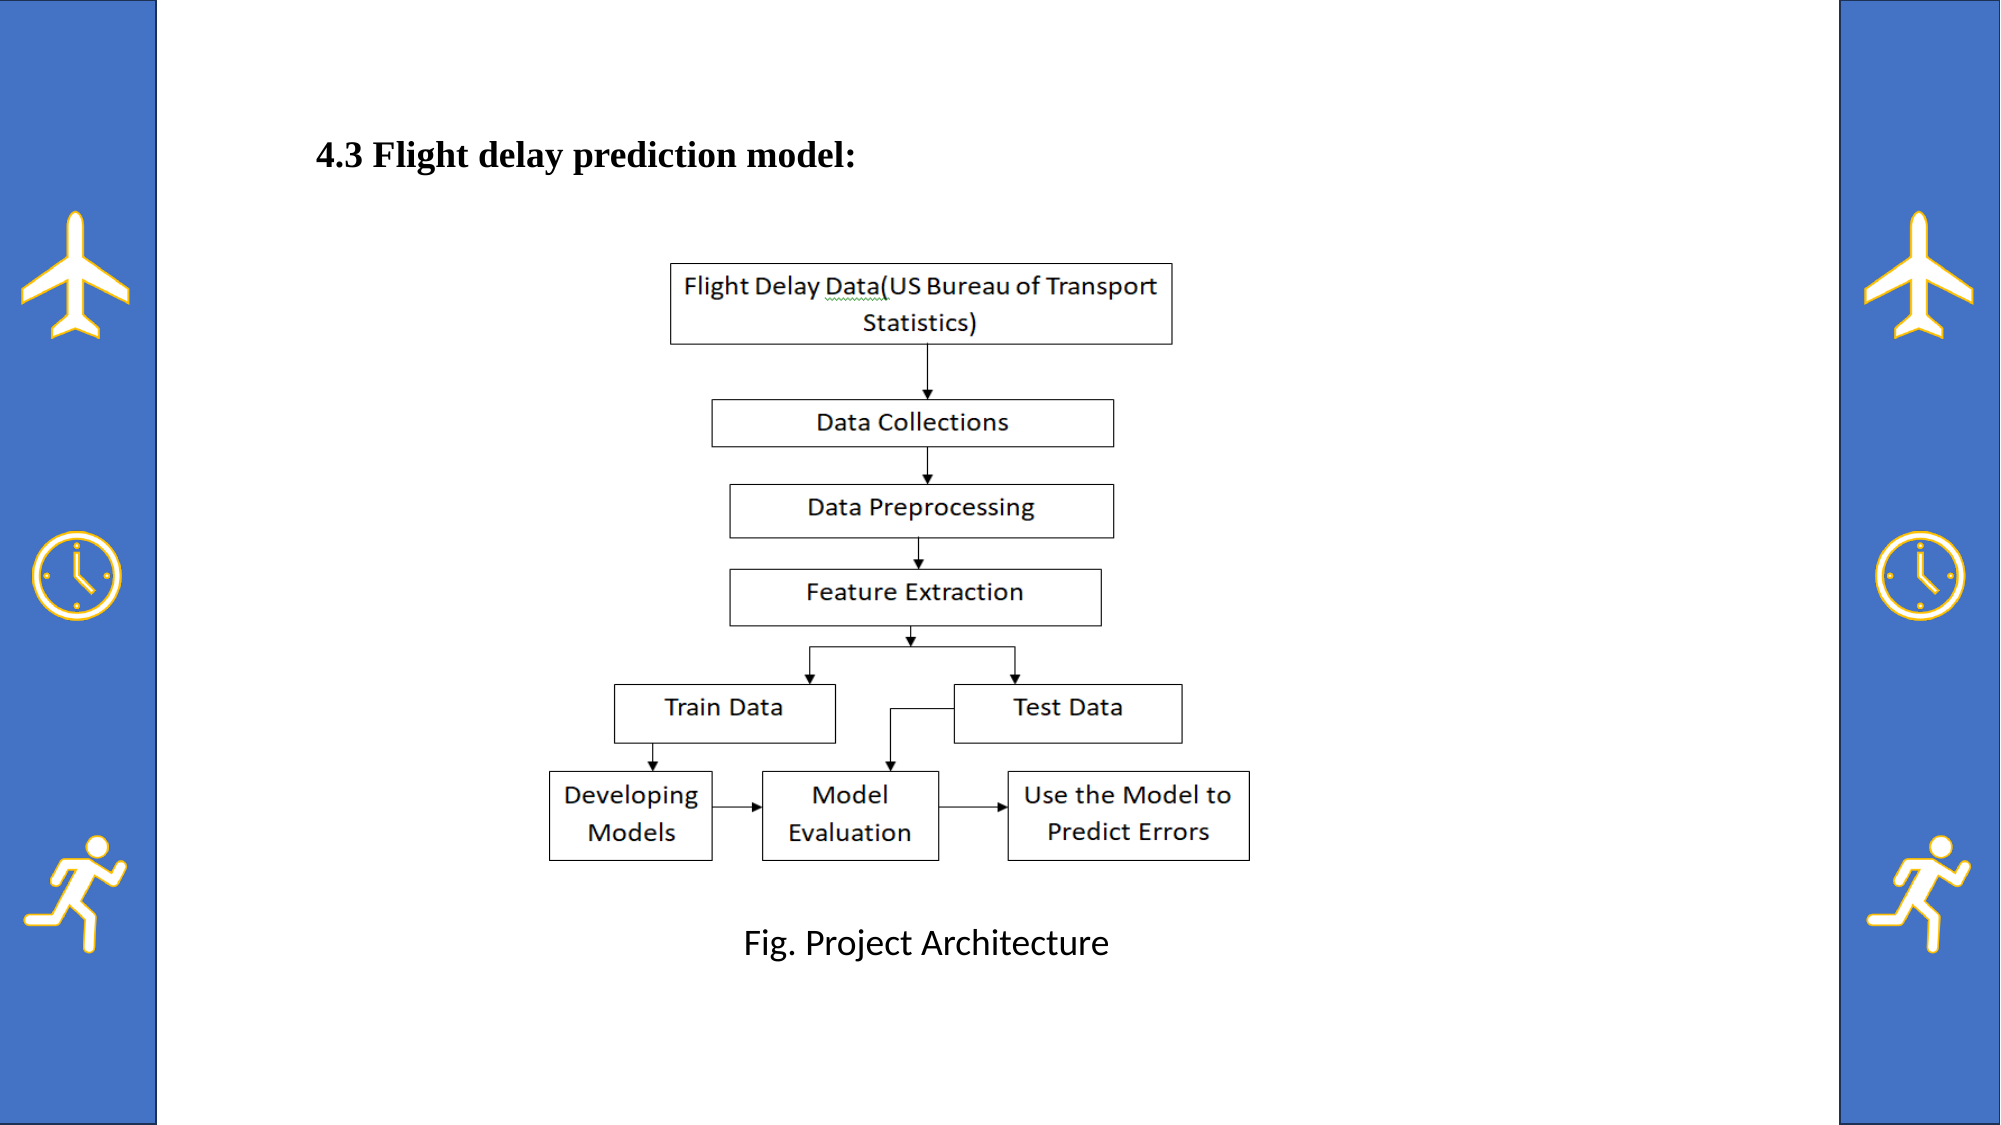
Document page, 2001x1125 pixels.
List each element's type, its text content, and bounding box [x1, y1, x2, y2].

text_box [1839, 0, 2000, 1125]
picture [1864, 520, 1976, 631]
picture [10, 829, 140, 959]
text_box 4.3 Flight delay prediction model: [301, 122, 1018, 183]
picture [21, 520, 132, 631]
picture [1843, 199, 1994, 350]
picture [1853, 829, 1984, 959]
text_box [0, 0, 157, 1125]
picture [549, 263, 1250, 861]
text_box Fig. Project Architecture [729, 910, 1196, 971]
picture [0, 199, 150, 350]
